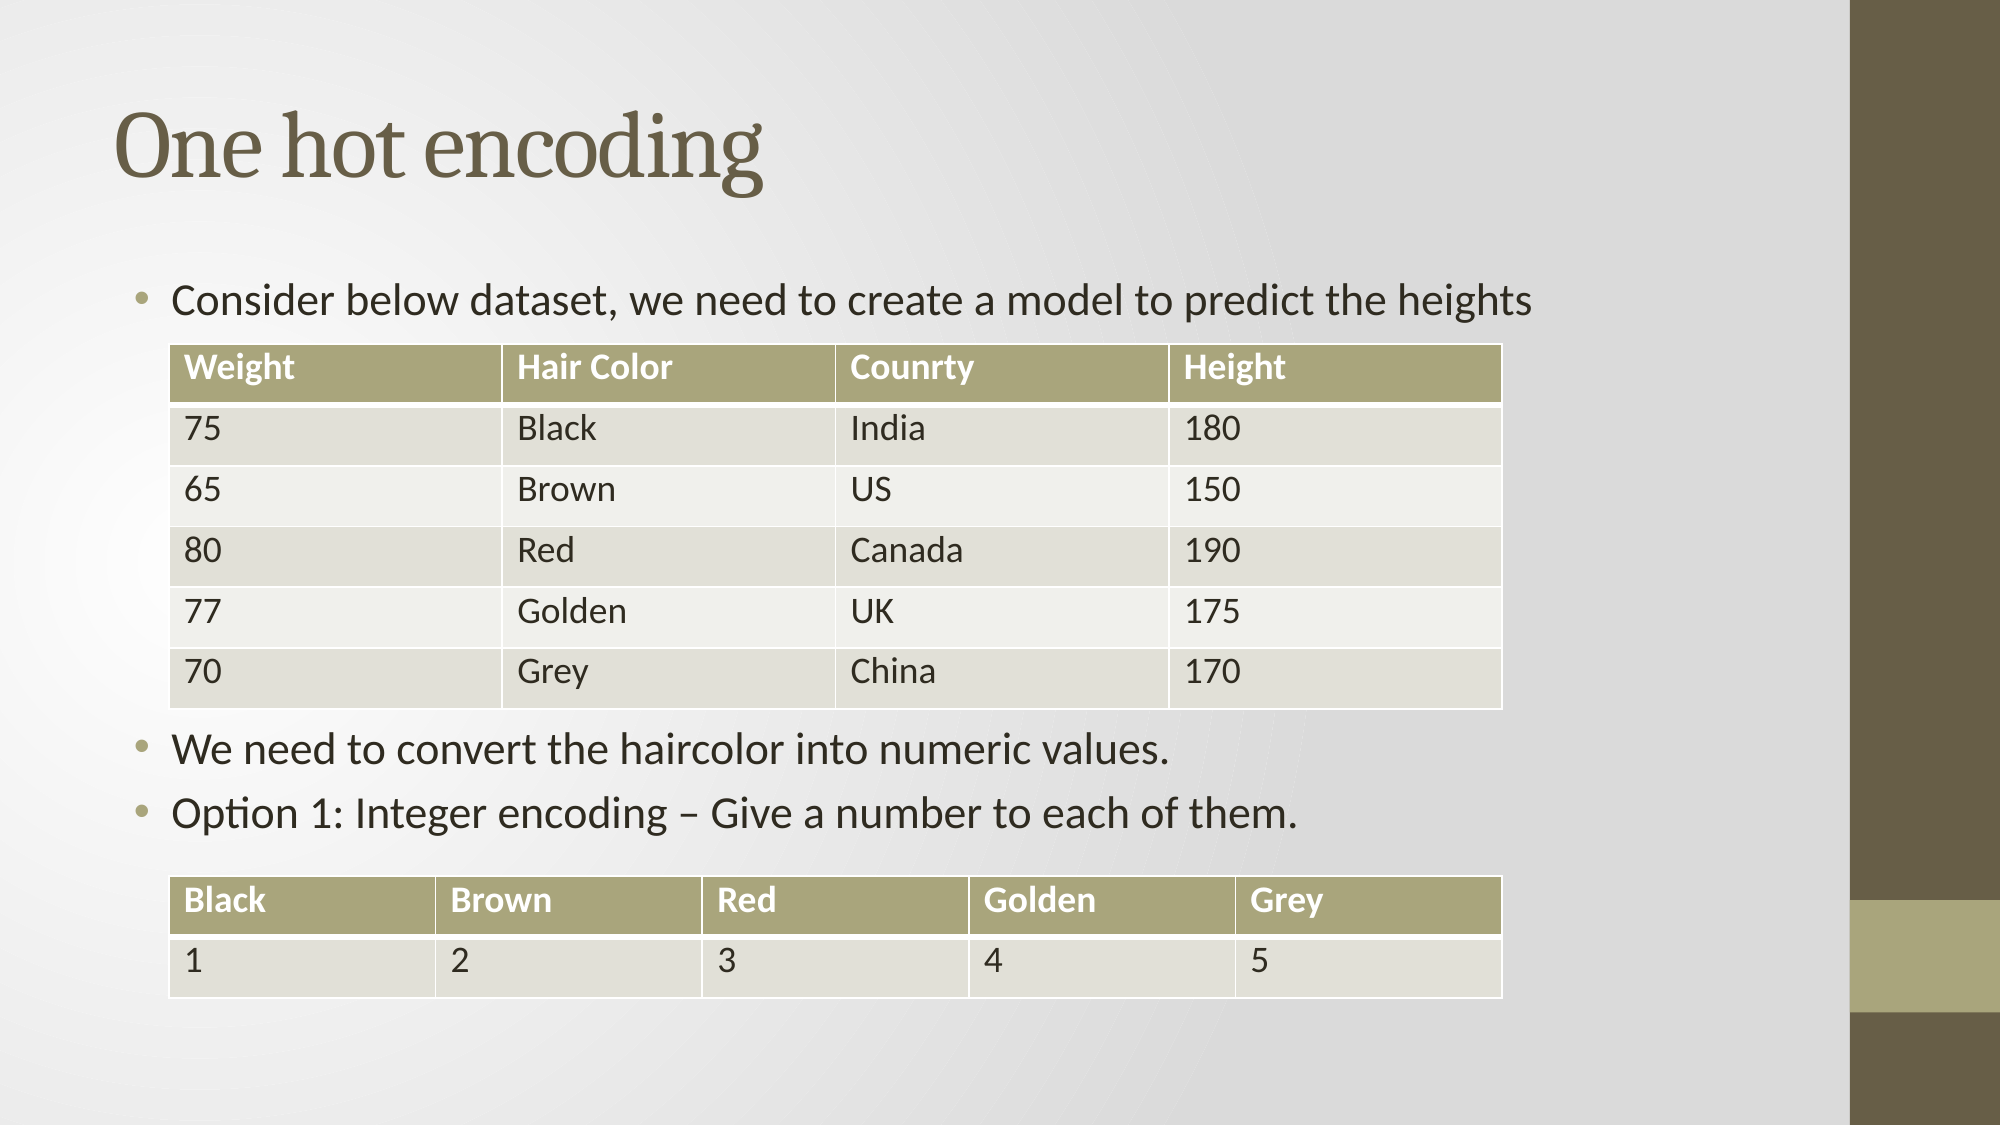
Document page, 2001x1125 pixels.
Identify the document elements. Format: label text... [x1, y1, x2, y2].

table_header Red [703, 877, 968, 934]
table_cell 75 [170, 408, 501, 465]
table_cell 70 [170, 649, 501, 708]
table_cell Grey [503, 649, 835, 708]
title One hot encoding [99, 45, 1767, 233]
table_header Grey [1236, 877, 1501, 934]
table_cell Brown [503, 467, 835, 526]
table_cell 1 [170, 940, 435, 997]
table_cell 65 [170, 467, 501, 526]
table_header Black [170, 877, 435, 934]
table_cell 80 [170, 527, 501, 586]
table_cell 170 [1170, 649, 1501, 708]
table_cell India [836, 408, 1168, 465]
table_header Golden [970, 877, 1235, 934]
table_cell 2 [436, 940, 701, 997]
table_header Weight [170, 345, 501, 402]
table_cell Red [503, 527, 835, 586]
table_cell US [836, 467, 1168, 526]
list Consider below dataset, we need to create a model to predict the heights We need to convert the haircolor into numeric values. Option 1: Integer encoding – Give a number to each of them. [99, 262, 1767, 1050]
table_header Brown [436, 877, 701, 934]
table_cell 175 [1170, 588, 1501, 647]
table_cell UK [836, 588, 1168, 647]
table_header Height [1170, 345, 1501, 402]
table_cell 190 [1170, 527, 1501, 586]
table_cell 150 [1170, 467, 1501, 526]
table_cell 4 [970, 940, 1235, 997]
table_header Hair Color [503, 345, 835, 402]
table_cell 77 [170, 588, 501, 647]
table_cell China [836, 649, 1168, 708]
table_cell Golden [503, 588, 835, 647]
table_cell 3 [703, 940, 968, 997]
table_cell 180 [1170, 408, 1501, 465]
table_cell Black [503, 408, 835, 465]
table_header Counrty [836, 345, 1168, 402]
table_cell Canada [836, 527, 1168, 586]
table_cell 5 [1236, 940, 1501, 997]
